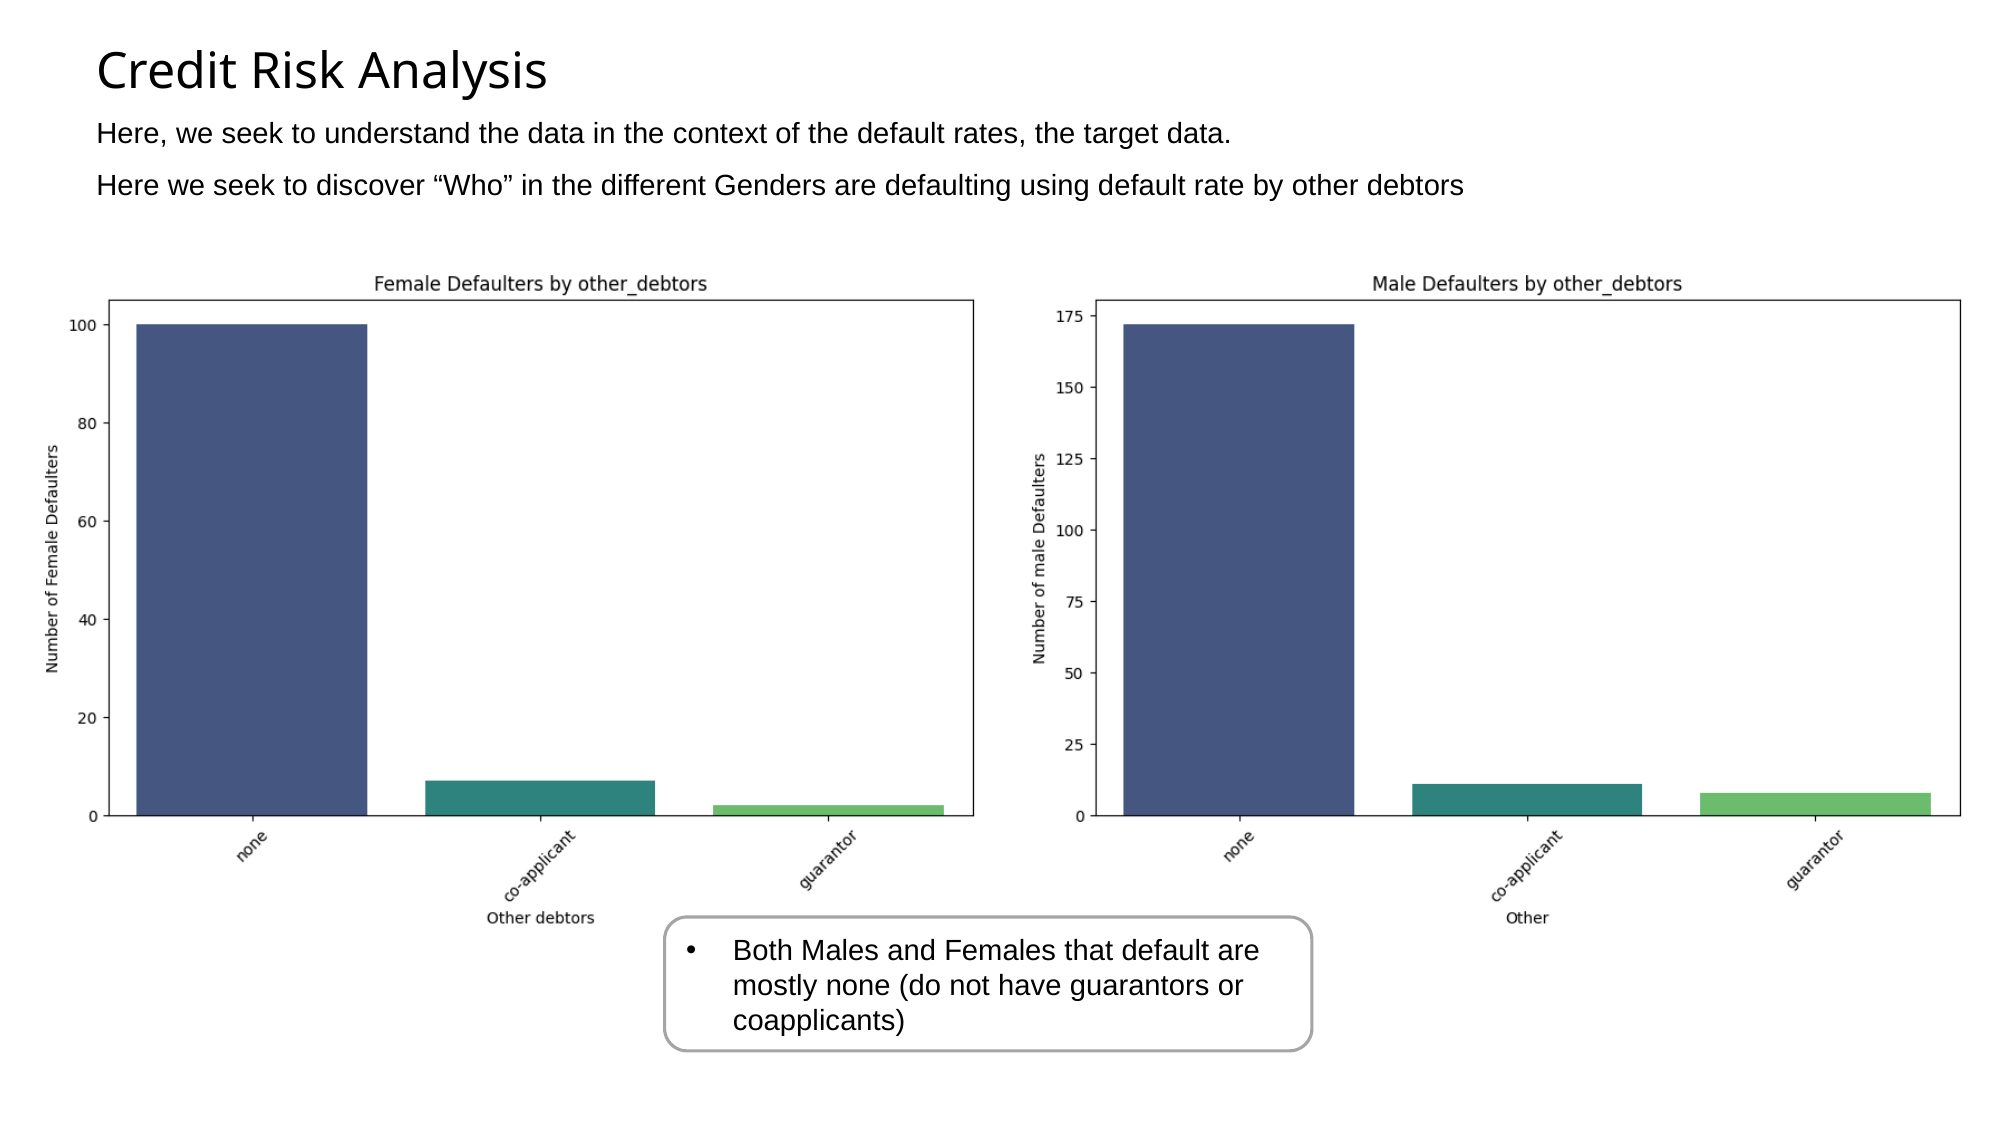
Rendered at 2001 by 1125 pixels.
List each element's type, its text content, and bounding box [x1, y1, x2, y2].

text_box Both Males and Females that default are mostly none (do not have guarantors or coapplicants) [664, 916, 1312, 1051]
picture [1021, 264, 1970, 938]
picture [35, 264, 983, 938]
title Credit Risk Analysis [81, 29, 1624, 108]
subtitle Here, we seek to understand the data in the context of the default rates, the target data. Here we seek to discover “Who” in the different Genders are defaulting using default rate by other debtors [81, 110, 1965, 286]
